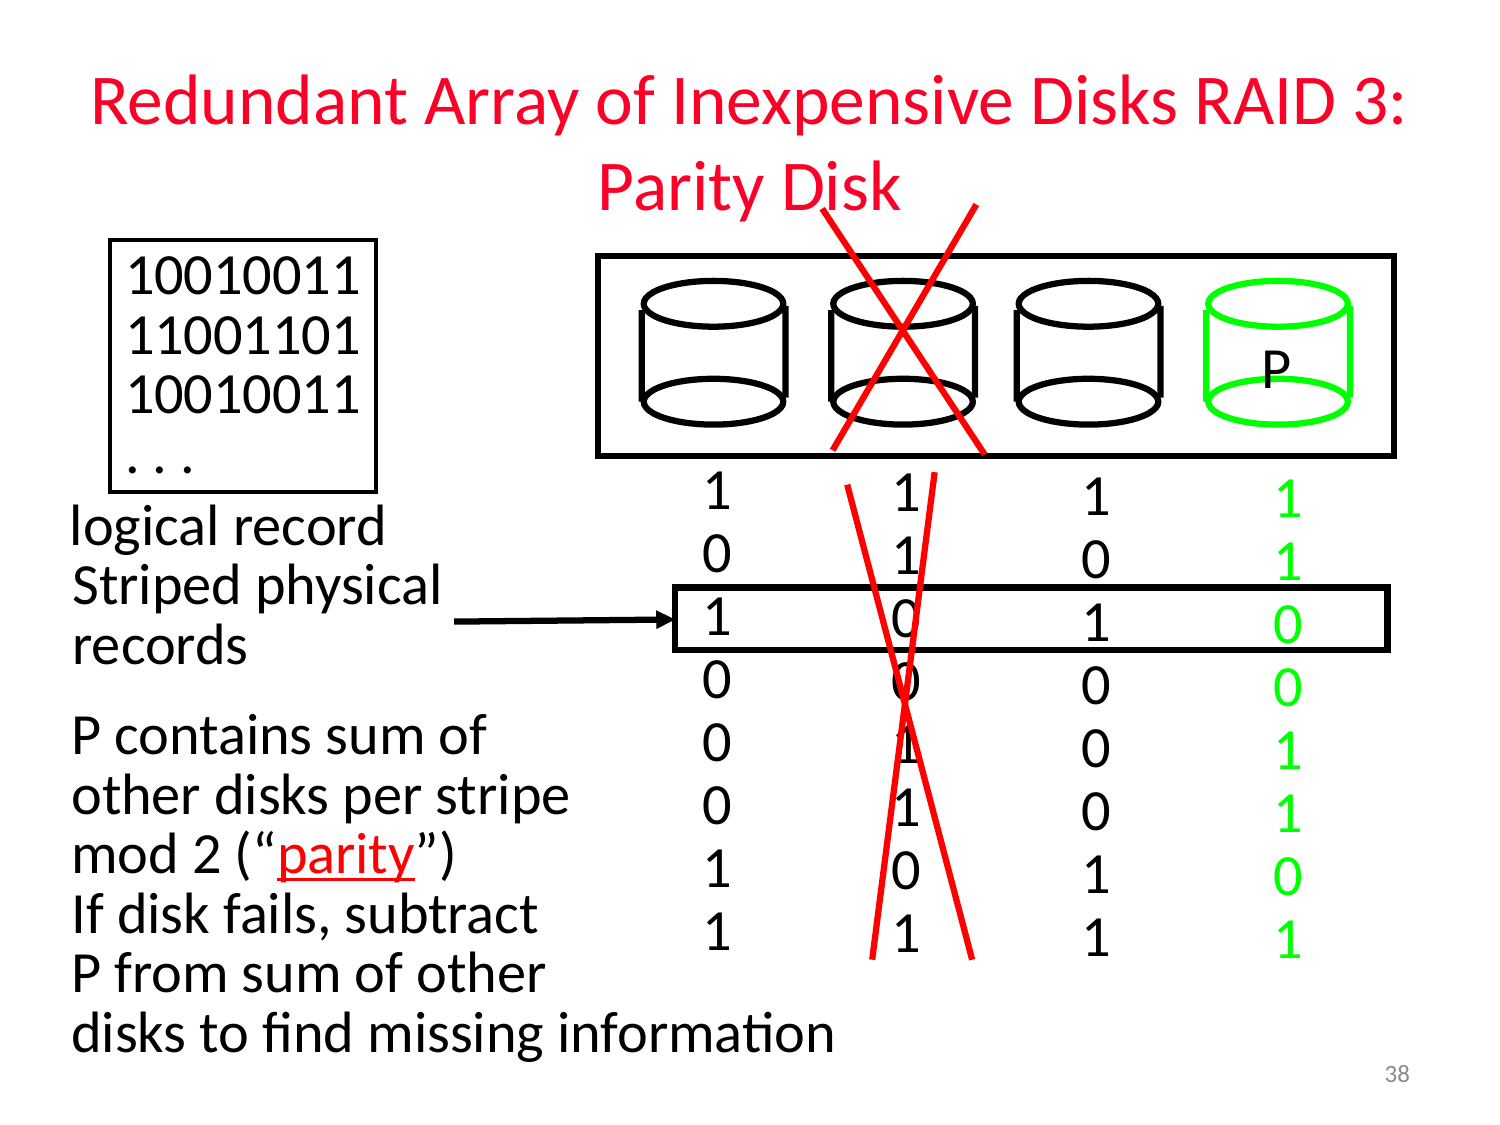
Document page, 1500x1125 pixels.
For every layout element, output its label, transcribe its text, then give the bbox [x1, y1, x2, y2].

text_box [597, 255, 816, 457]
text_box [49, 237, 408, 549]
title Redundant Array of Inexpensive Disks RAID 3: Parity Disk [75, 45, 1425, 233]
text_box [989, 549, 1388, 687]
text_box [989, 255, 1394, 457]
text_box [686, 695, 1319, 986]
text_box P contains sum of other disks per stripe mod 2 (“parity”) If disk fails, subtract P from sum of other disks to find missing information [56, 699, 851, 1072]
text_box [821, 204, 985, 960]
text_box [989, 451, 1319, 548]
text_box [686, 451, 816, 548]
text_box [49, 549, 816, 687]
slide_number 38 [1074, 1042, 1425, 1103]
